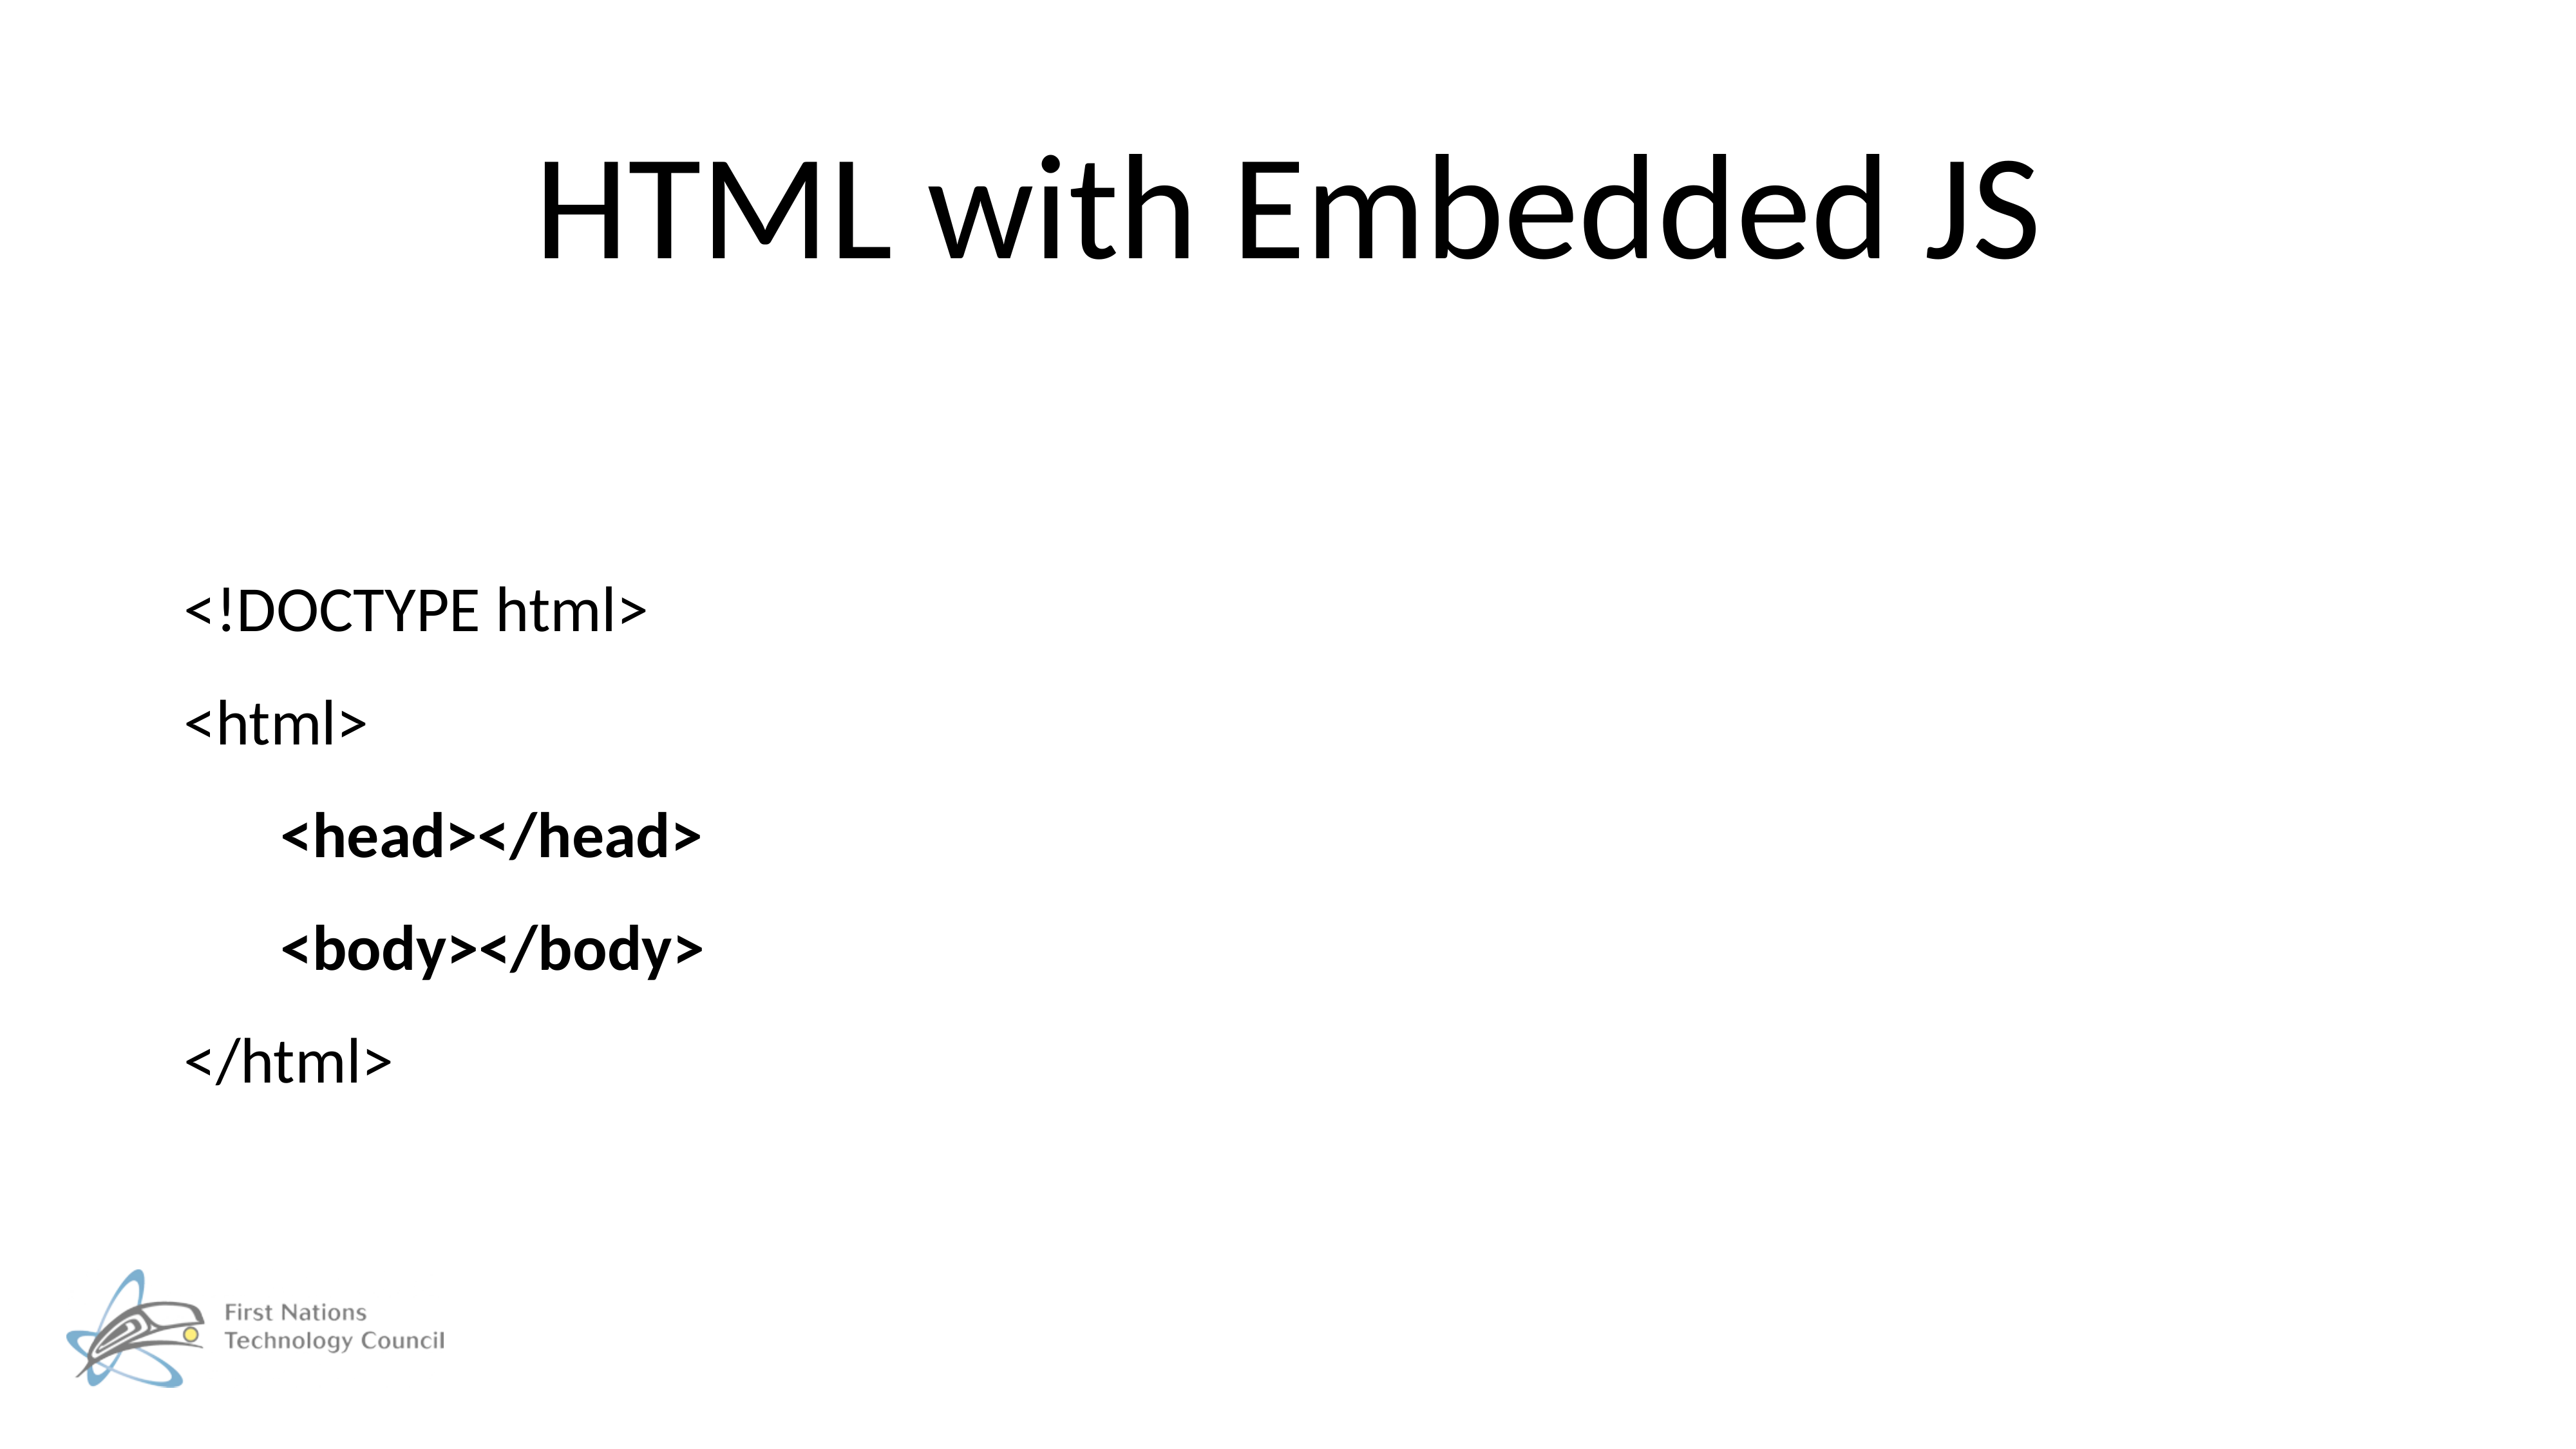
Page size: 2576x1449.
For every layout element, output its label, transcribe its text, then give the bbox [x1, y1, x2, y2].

title HTML with Embedded JS [178, 77, 2398, 320]
list <!DOCTYPE html> <html> <head></head> <body></body> </html> [178, 367, 1314, 1280]
